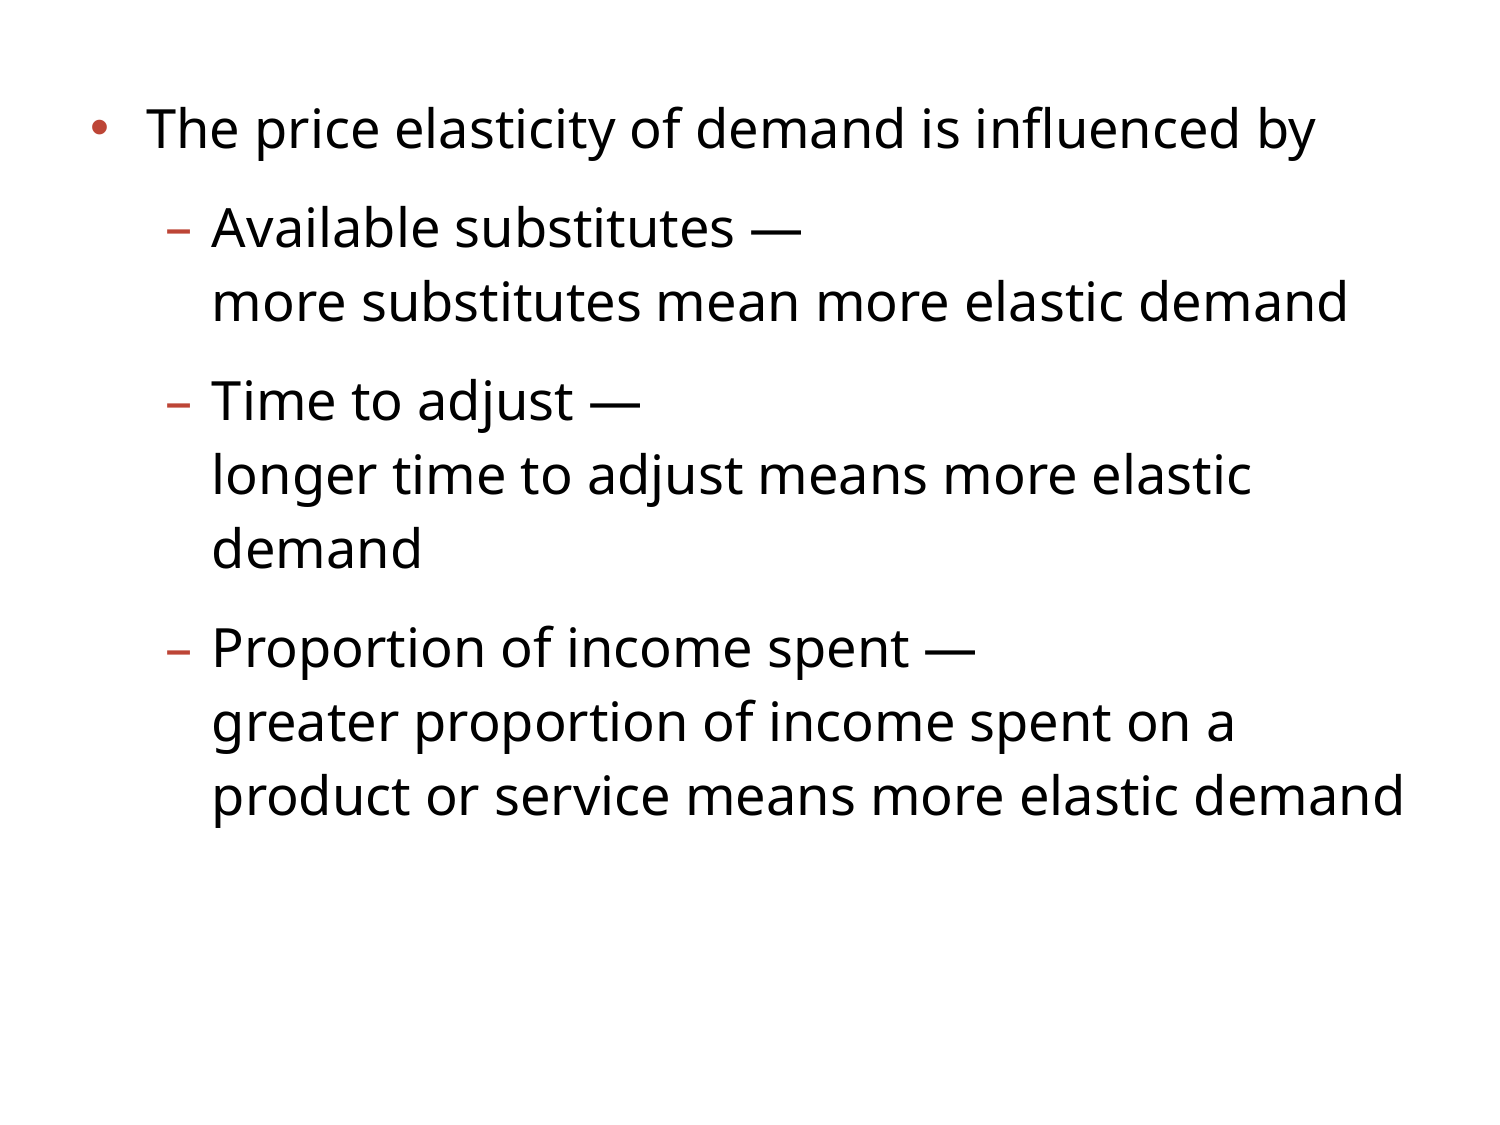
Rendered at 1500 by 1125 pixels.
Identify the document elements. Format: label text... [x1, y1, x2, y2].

list The price elasticity of demand is influenced by Available substitutes — more substitutes mean more elastic demand Time to adjust — longer time to adjust means more elastic demand Proportion of income spent — greater proportion of income spent on a product or service means more elastic demand [75, 70, 1425, 998]
